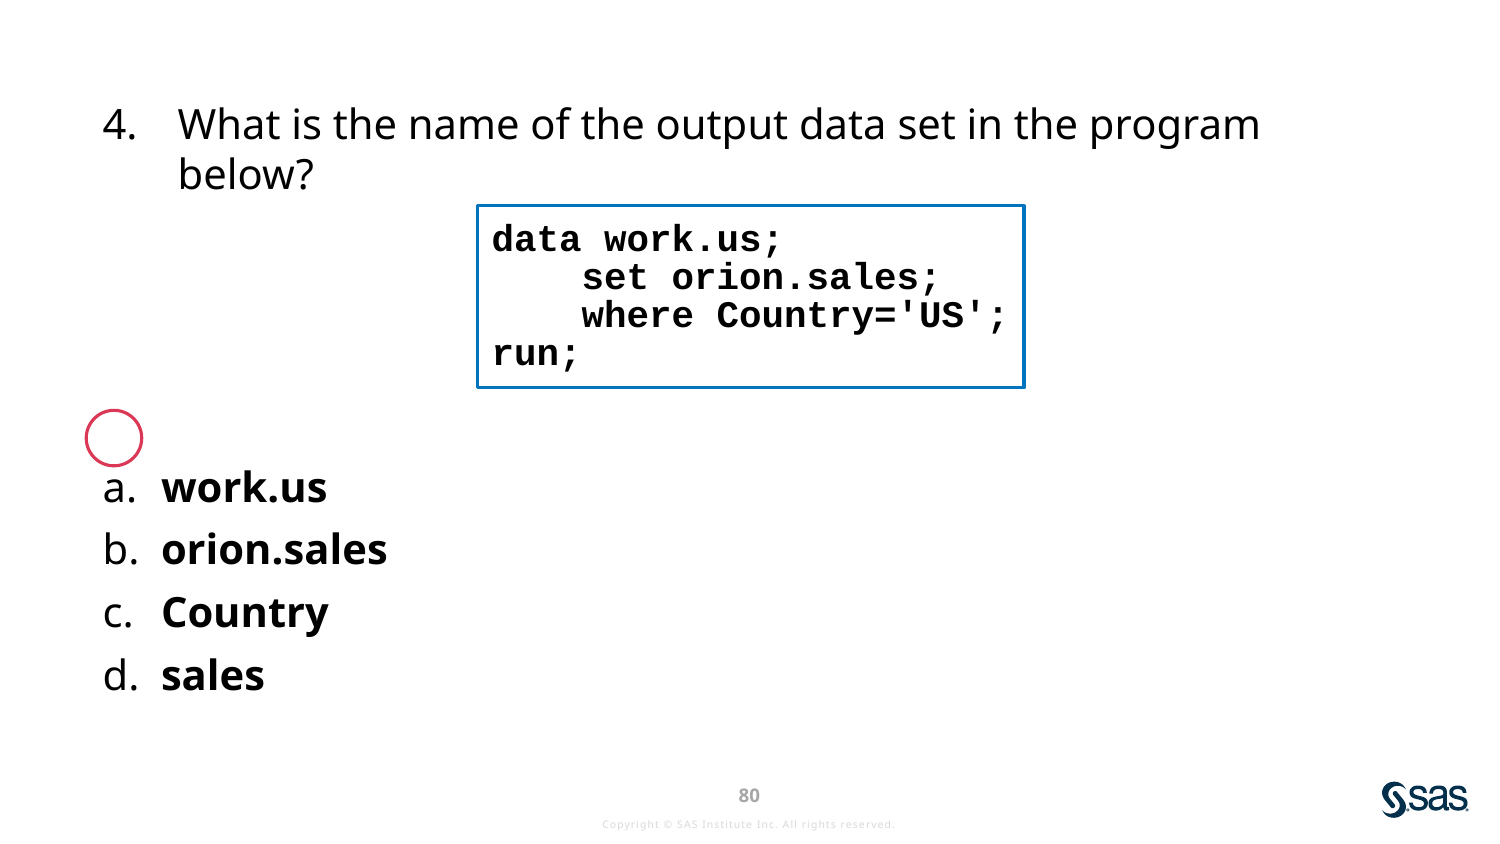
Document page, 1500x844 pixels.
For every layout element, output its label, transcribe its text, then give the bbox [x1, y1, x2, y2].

text_box What is the name of the output data set in the program below? work.us orion.sales Country sales [102, 98, 1398, 695]
text_box [84, 410, 102, 466]
